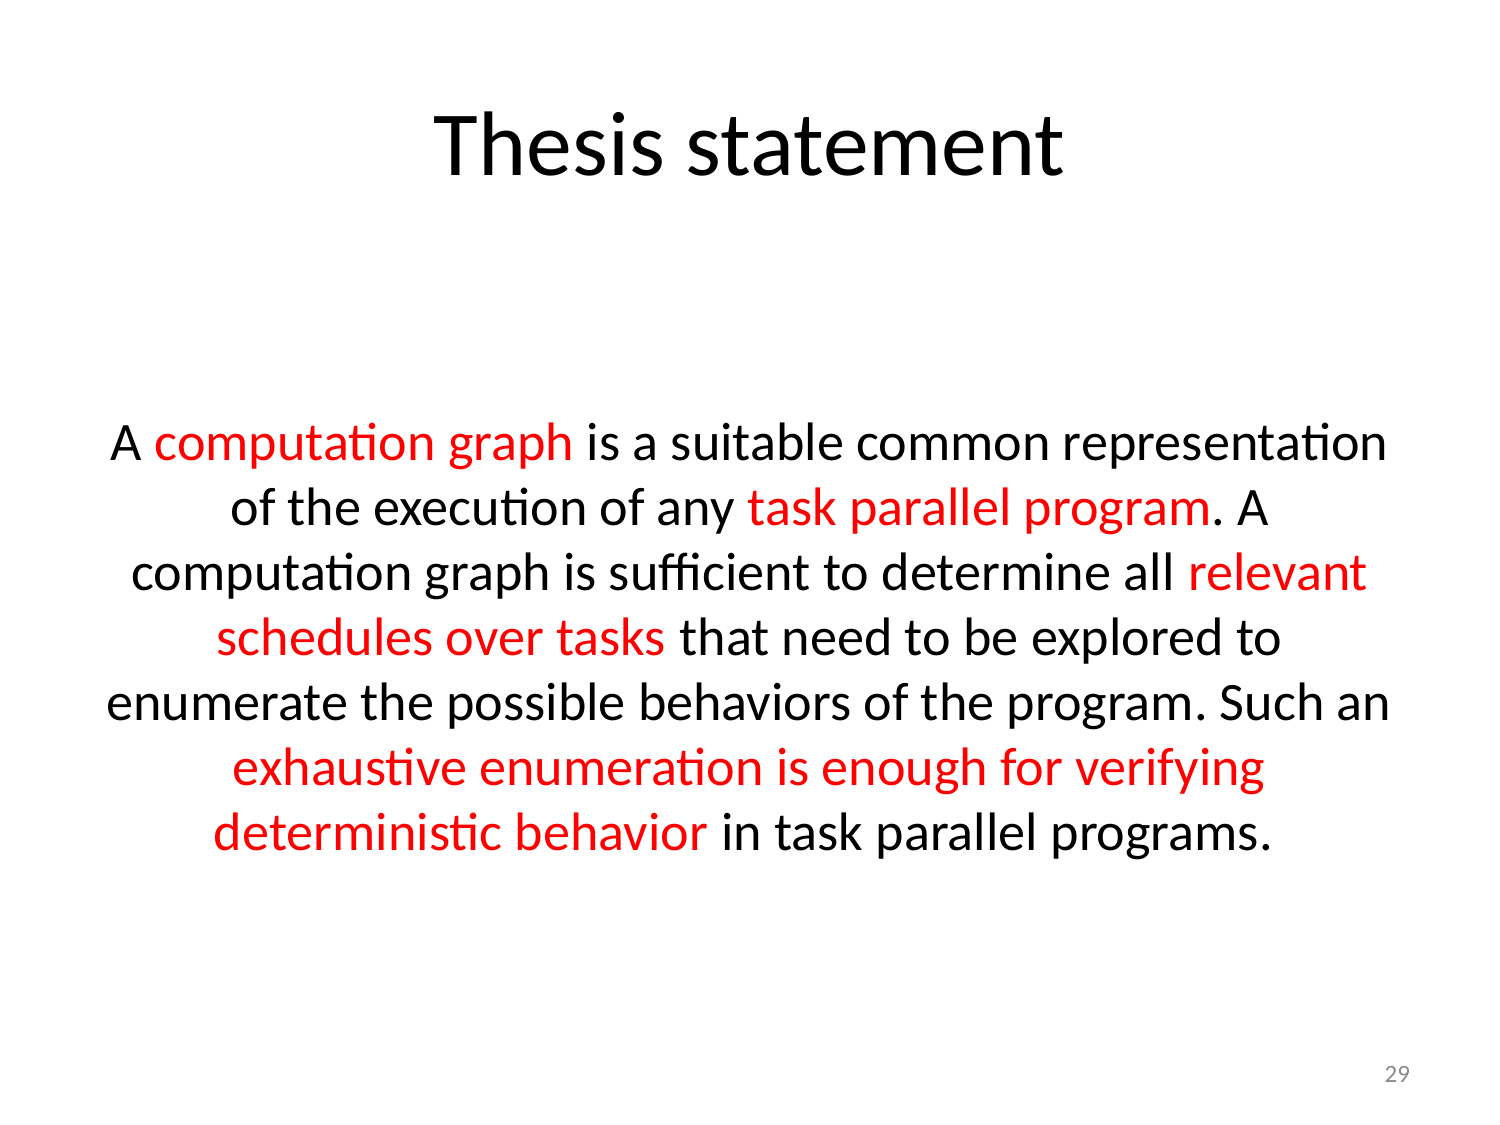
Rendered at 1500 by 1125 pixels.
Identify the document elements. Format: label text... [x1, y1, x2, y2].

list A computation graph is a suitable common representation of the execution of any task parallel program. A computation graph is sufficient to determine all relevant schedules over tasks that need to be explored to enumerate the possible behaviors of the program. Such an exhaustive enumeration is enough for verifying deterministic behavior in task parallel programs. [75, 262, 1425, 1005]
title Thesis statement [75, 45, 1425, 233]
slide_number 28 [1074, 1042, 1425, 1103]
